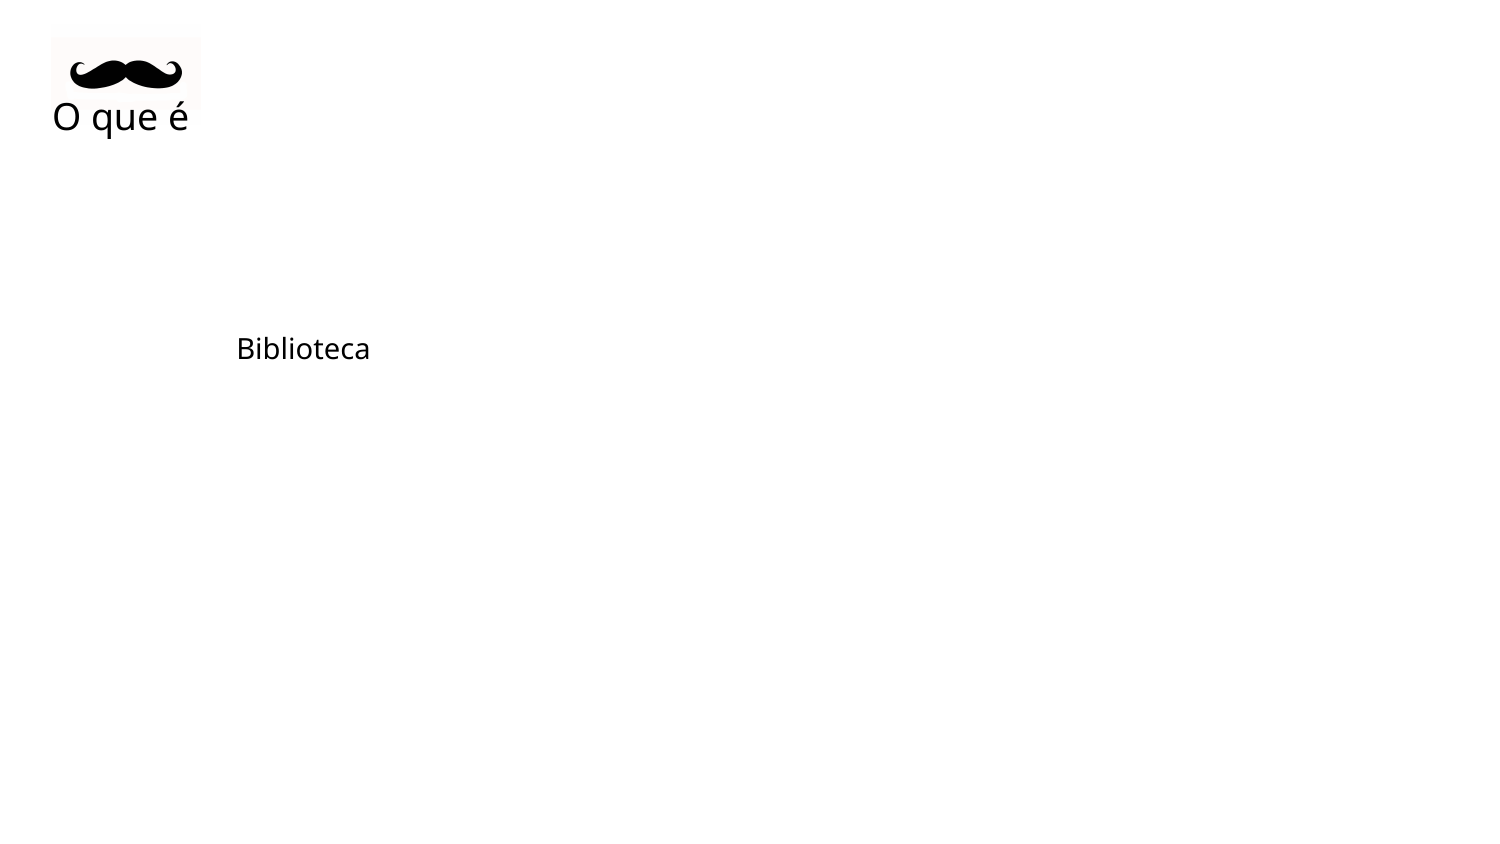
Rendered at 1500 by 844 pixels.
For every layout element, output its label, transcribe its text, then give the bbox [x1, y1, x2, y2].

text_box Biblioteca [221, 315, 684, 496]
title O que é [30, 77, 222, 150]
picture [50, 24, 201, 125]
